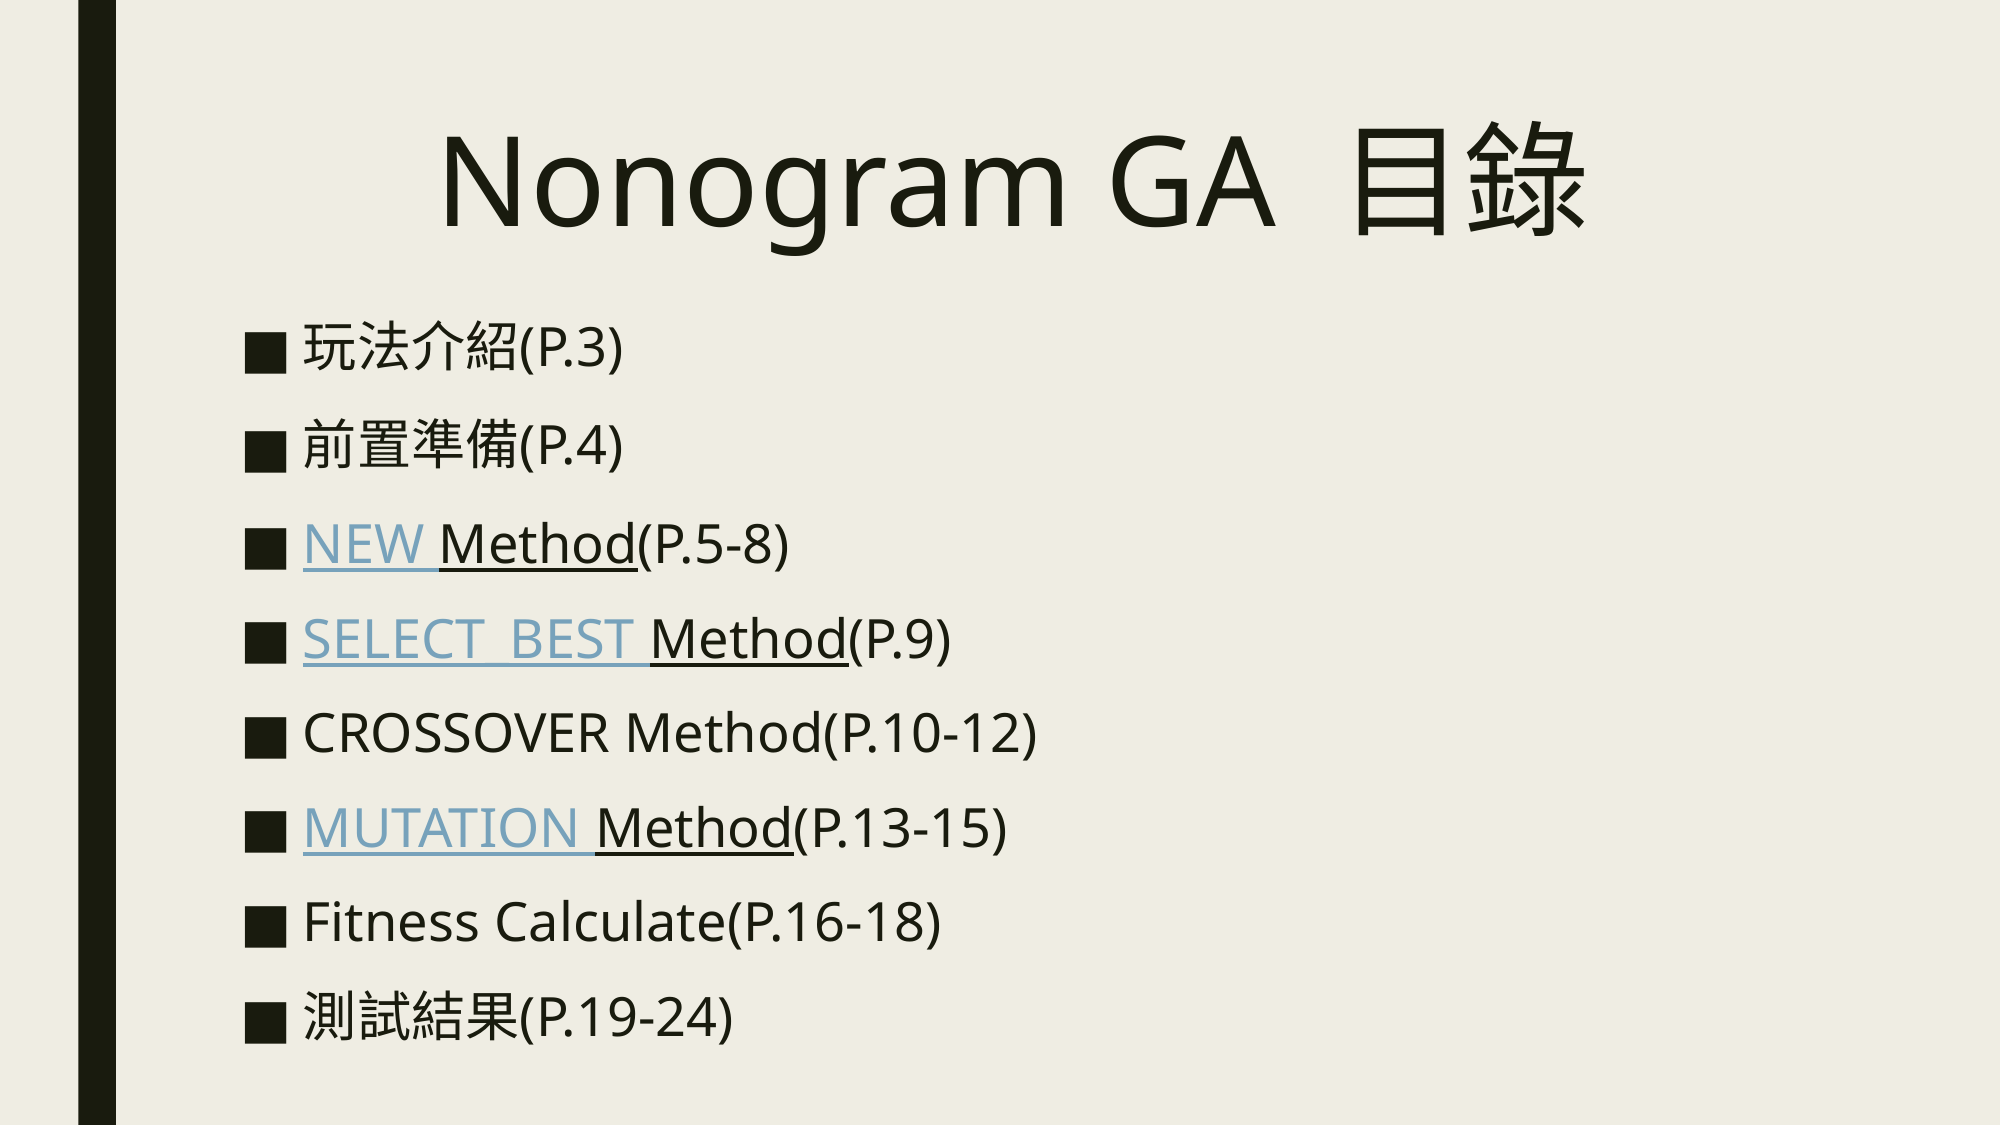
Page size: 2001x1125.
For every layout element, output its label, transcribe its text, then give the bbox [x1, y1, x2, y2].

list 玩法介紹(P.3) 前置準備(P.4) NEW Method(P.5-8) SELECT_BEST Method(P.9) CROSSOVER Method(P.10-12) MUTATION Method(P.13-15) Fitness Calculate(P.16-18) 測試結果(P.19-24) [225, 304, 1800, 1069]
title Nonogram GA 目錄 [225, 112, 1800, 287]
